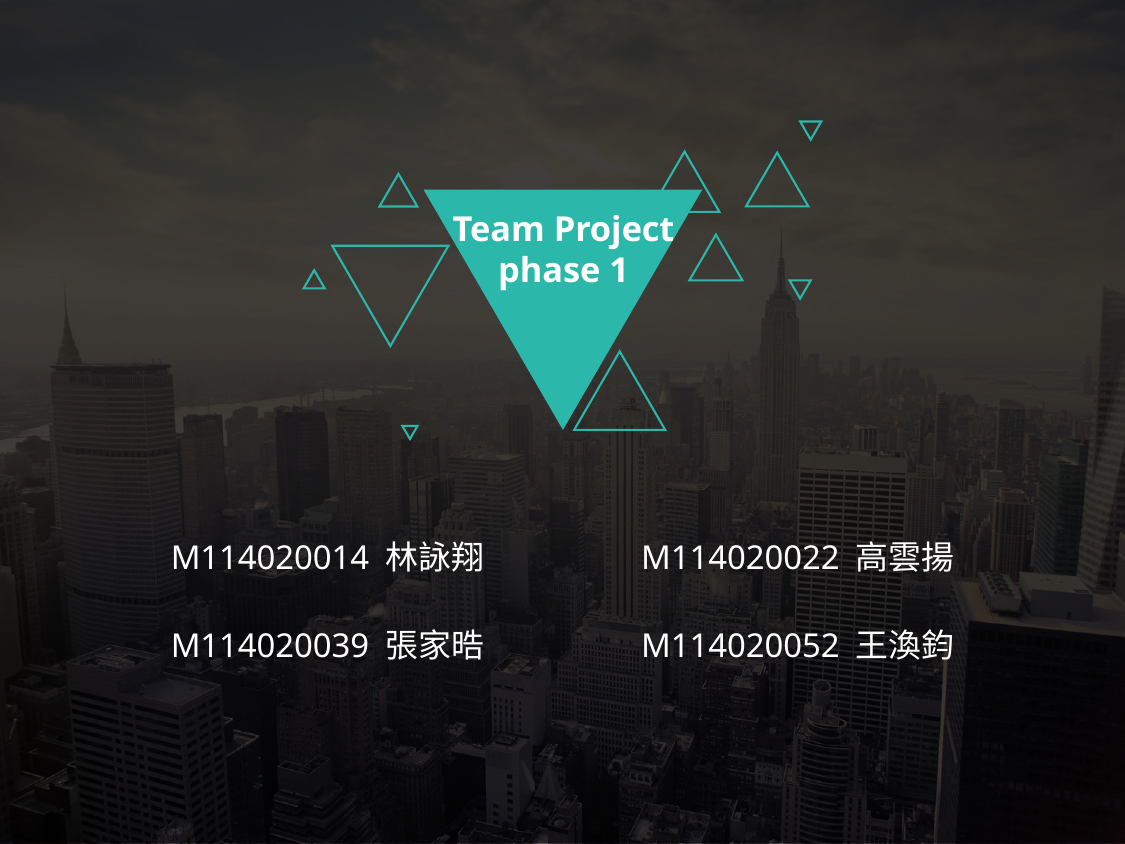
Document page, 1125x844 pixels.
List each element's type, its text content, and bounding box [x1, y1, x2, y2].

text_box M114020039 張家晧 [87, 620, 557, 669]
text_box M114020014 林詠翔 [87, 532, 568, 620]
picture [0, 0, 1125, 844]
text_box M114020022 高雲揚 [557, 532, 1038, 581]
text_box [303, 121, 822, 440]
text_box M114020052 王渙鈞 [557, 620, 1038, 669]
